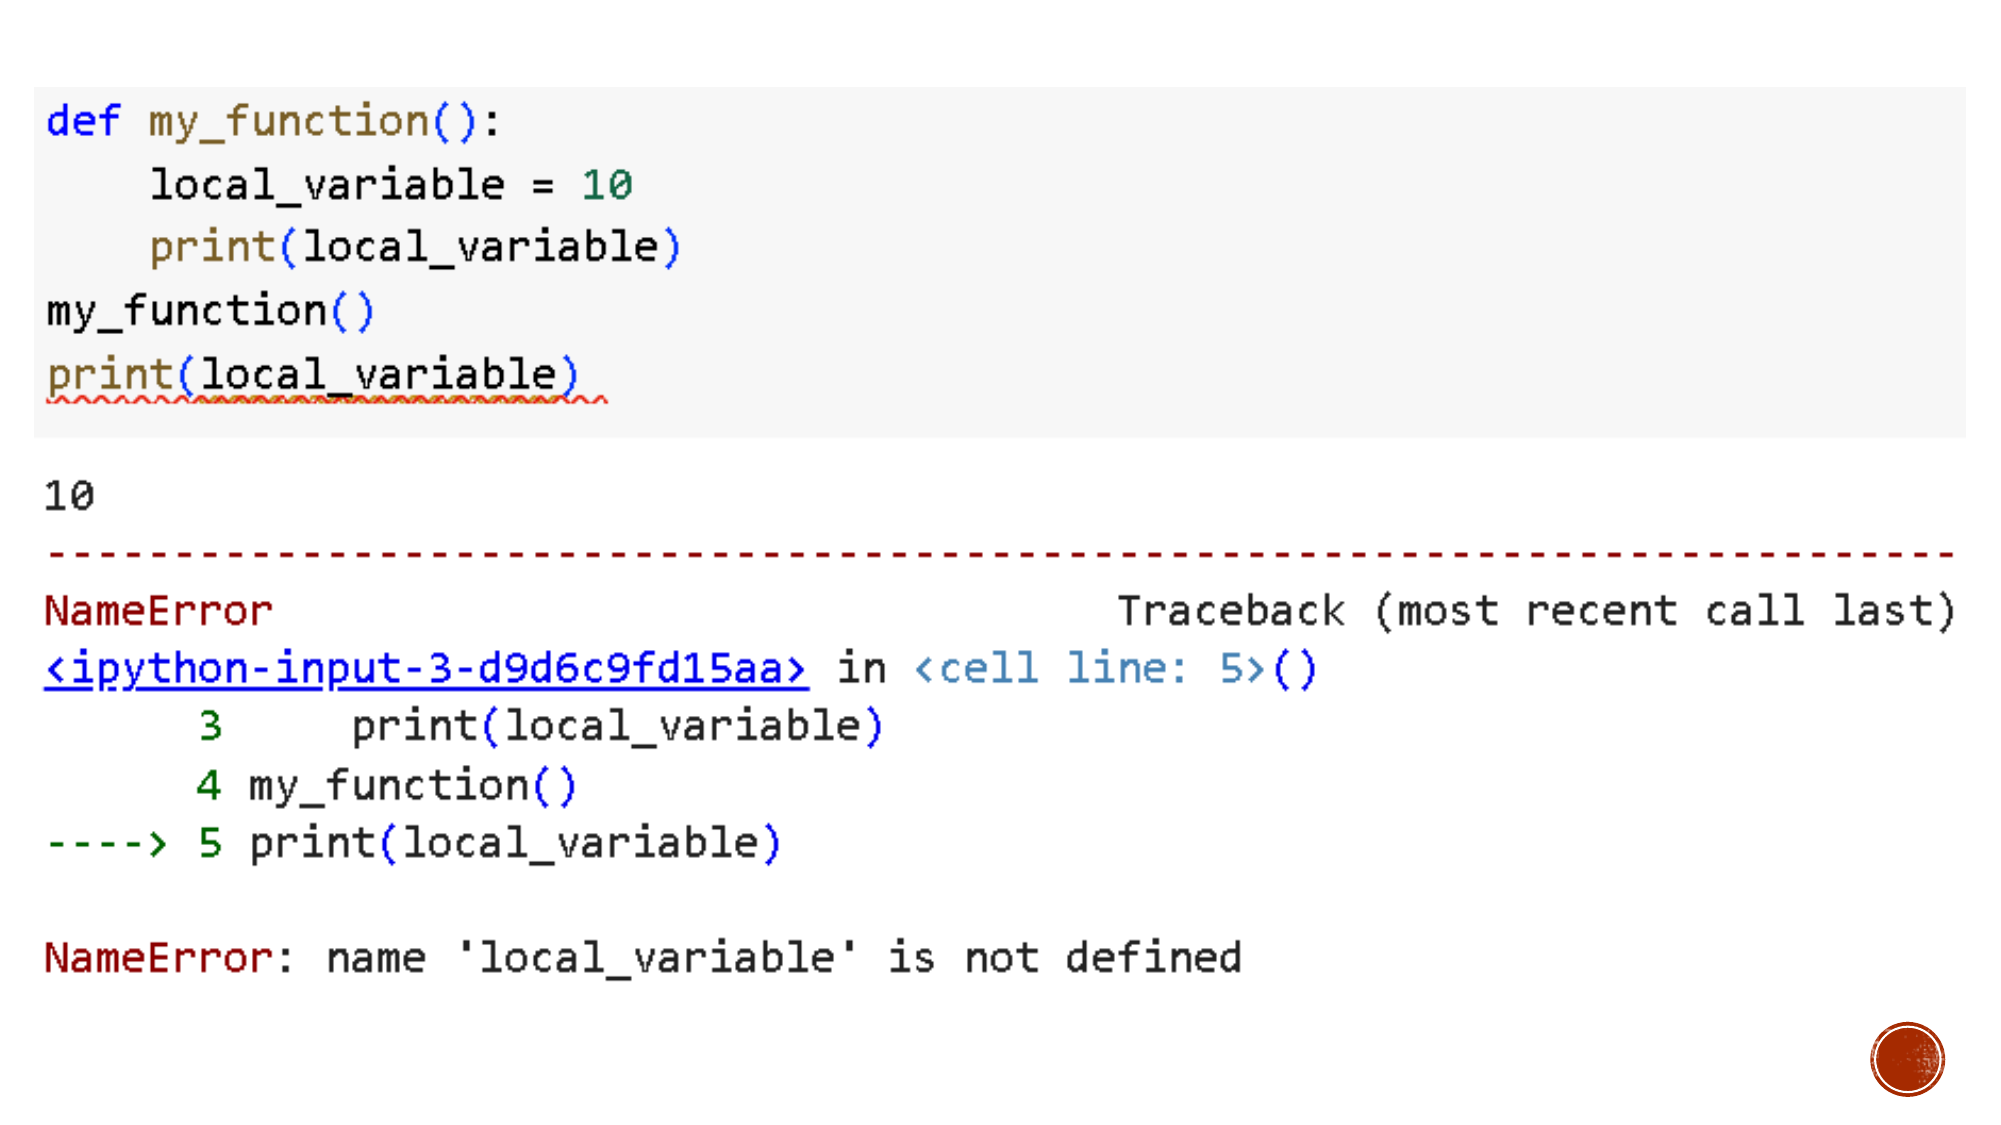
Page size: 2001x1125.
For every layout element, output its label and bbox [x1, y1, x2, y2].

picture [34, 87, 1964, 995]
